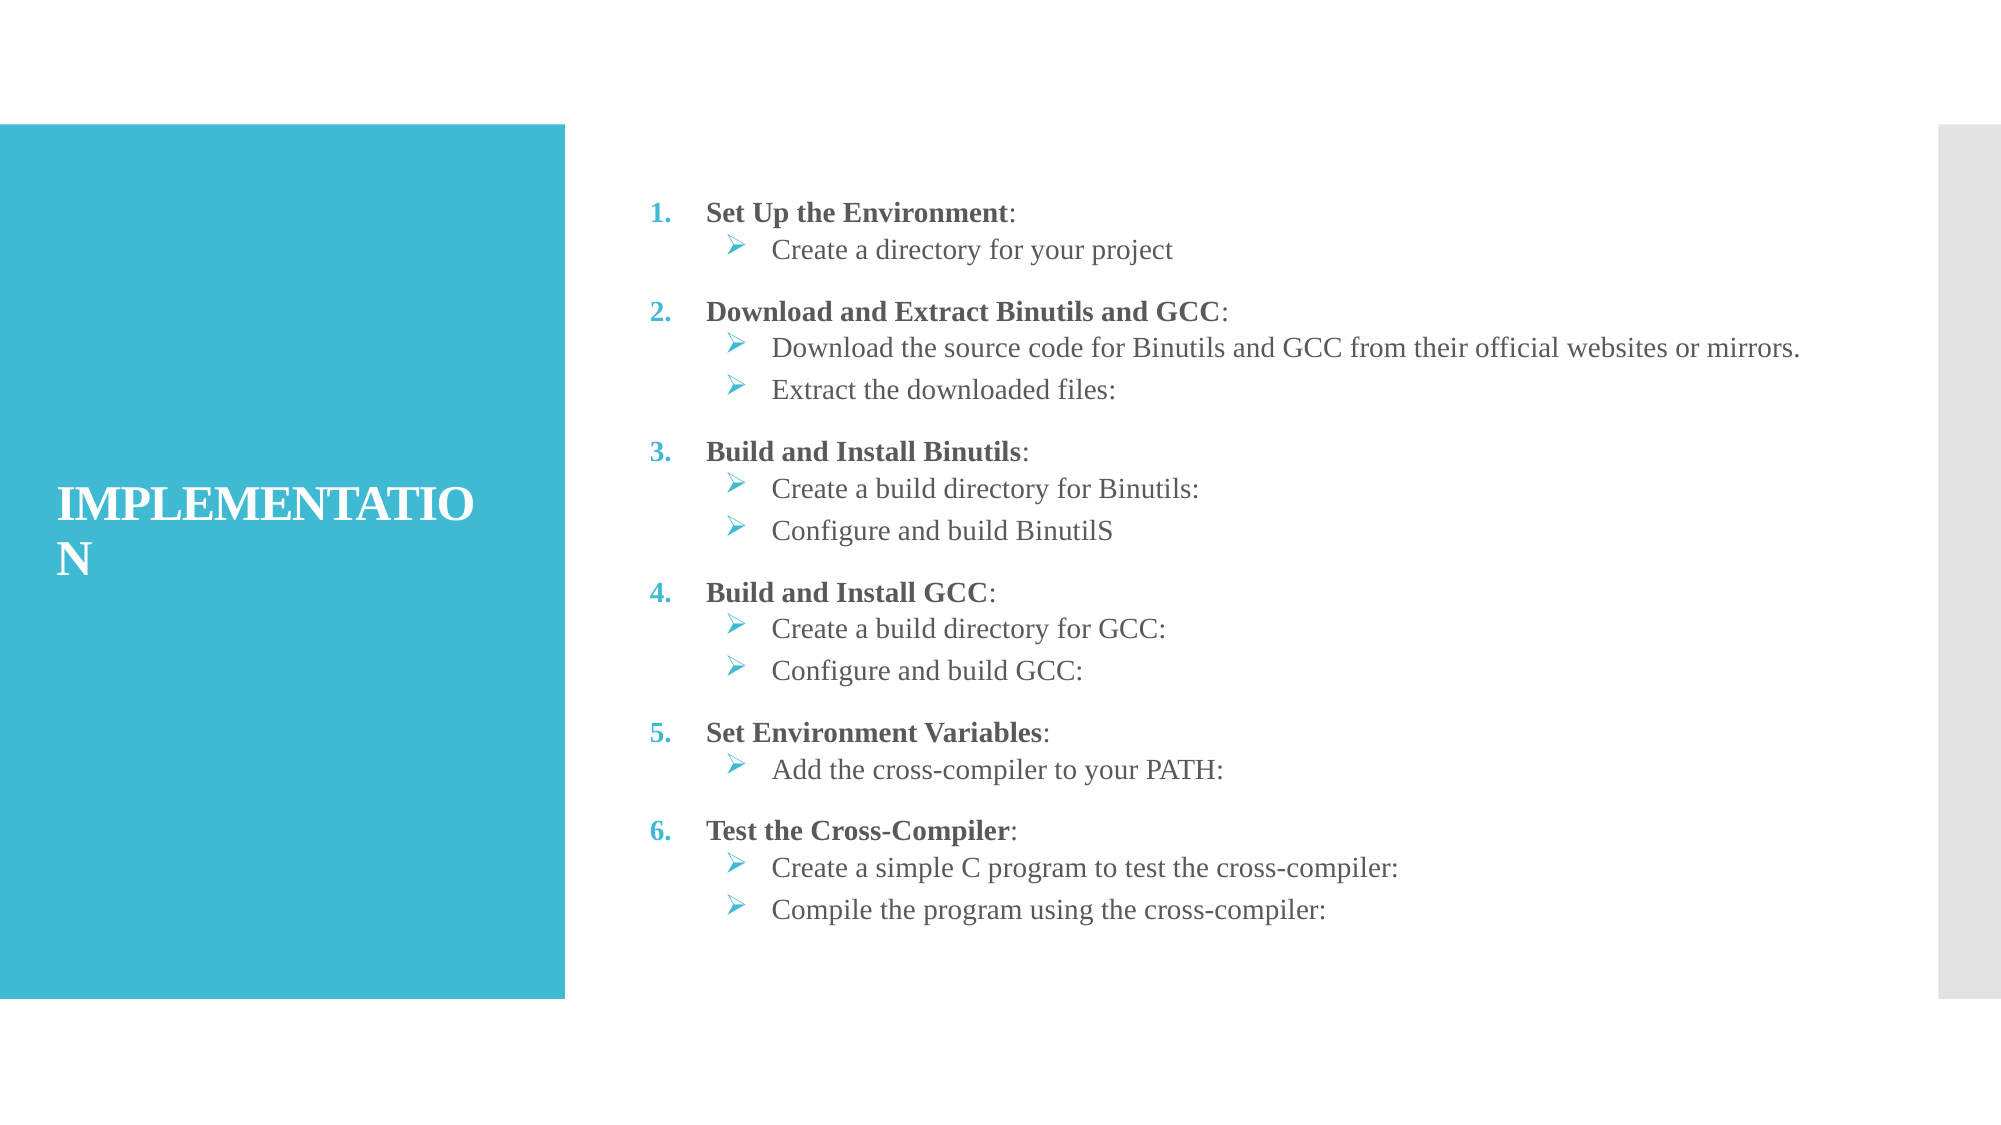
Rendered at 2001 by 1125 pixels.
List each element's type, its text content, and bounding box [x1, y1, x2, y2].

list Set Up the Environment: Create a directory for your project Download and Extract Binutils and GCC: Download the source code for Binutils and GCC from their official websites or mirrors. Extract the downloaded files: Build and Install Binutils: Create a build directory for Binutils: Configure and build BinutilS Build and Install GCC: Create a build directory for GCC: Configure and build GCC: Set Environment Variables: Add the cross-compiler to your PATH: Test the Cross-Compiler: Create a simple C program to test the cross-compiler: Compile the program using the cross-compiler: [634, 141, 1835, 982]
title IMPLEMENTATION [41, 184, 525, 940]
